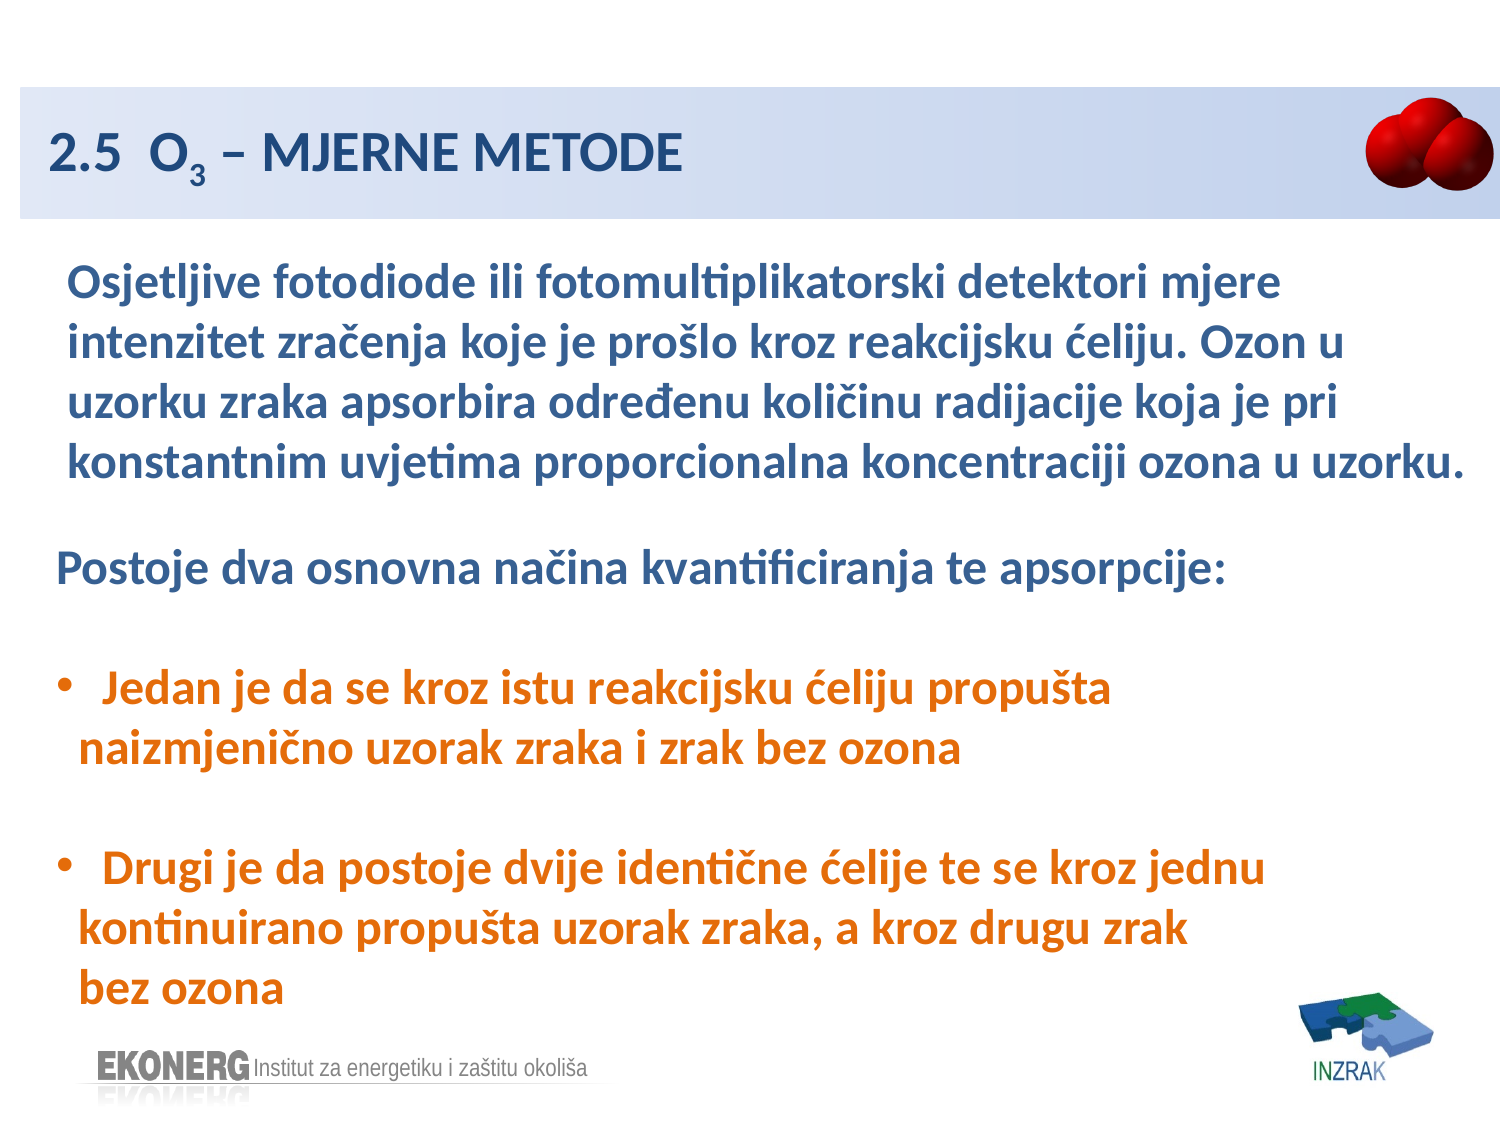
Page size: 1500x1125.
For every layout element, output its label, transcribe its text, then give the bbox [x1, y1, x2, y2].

text_box Osjetljive fotodiode ili fotomultiplikatorski detektori mjere intenzitet zračenja koje je prošlo kroz reakcijsku ćeliju. Ozon u uzorku zraka apsorbira određenu količinu radijacije koja je pri konstantnim uvjetima proporcionalna koncentraciji ozona u uzorku. [53, 241, 1500, 497]
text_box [61, 1038, 636, 1112]
title 2.5 O3 – MJERNE METODE [20, 87, 1500, 219]
text_box Postoje dva osnovna načina kvantificiranja te apsorpcije: Jedan je da se kroz istu reakcijsku ćeliju propušta naizmjenično uzorak zraka i zrak bez ozona Drugi je da postoje dvije identične ćelije te se kroz jednu kontinuirano propušta uzorak zraka, a kroz drugu zrak bez ozona [41, 527, 1459, 1022]
picture [1298, 992, 1434, 1088]
picture [1358, 91, 1500, 198]
